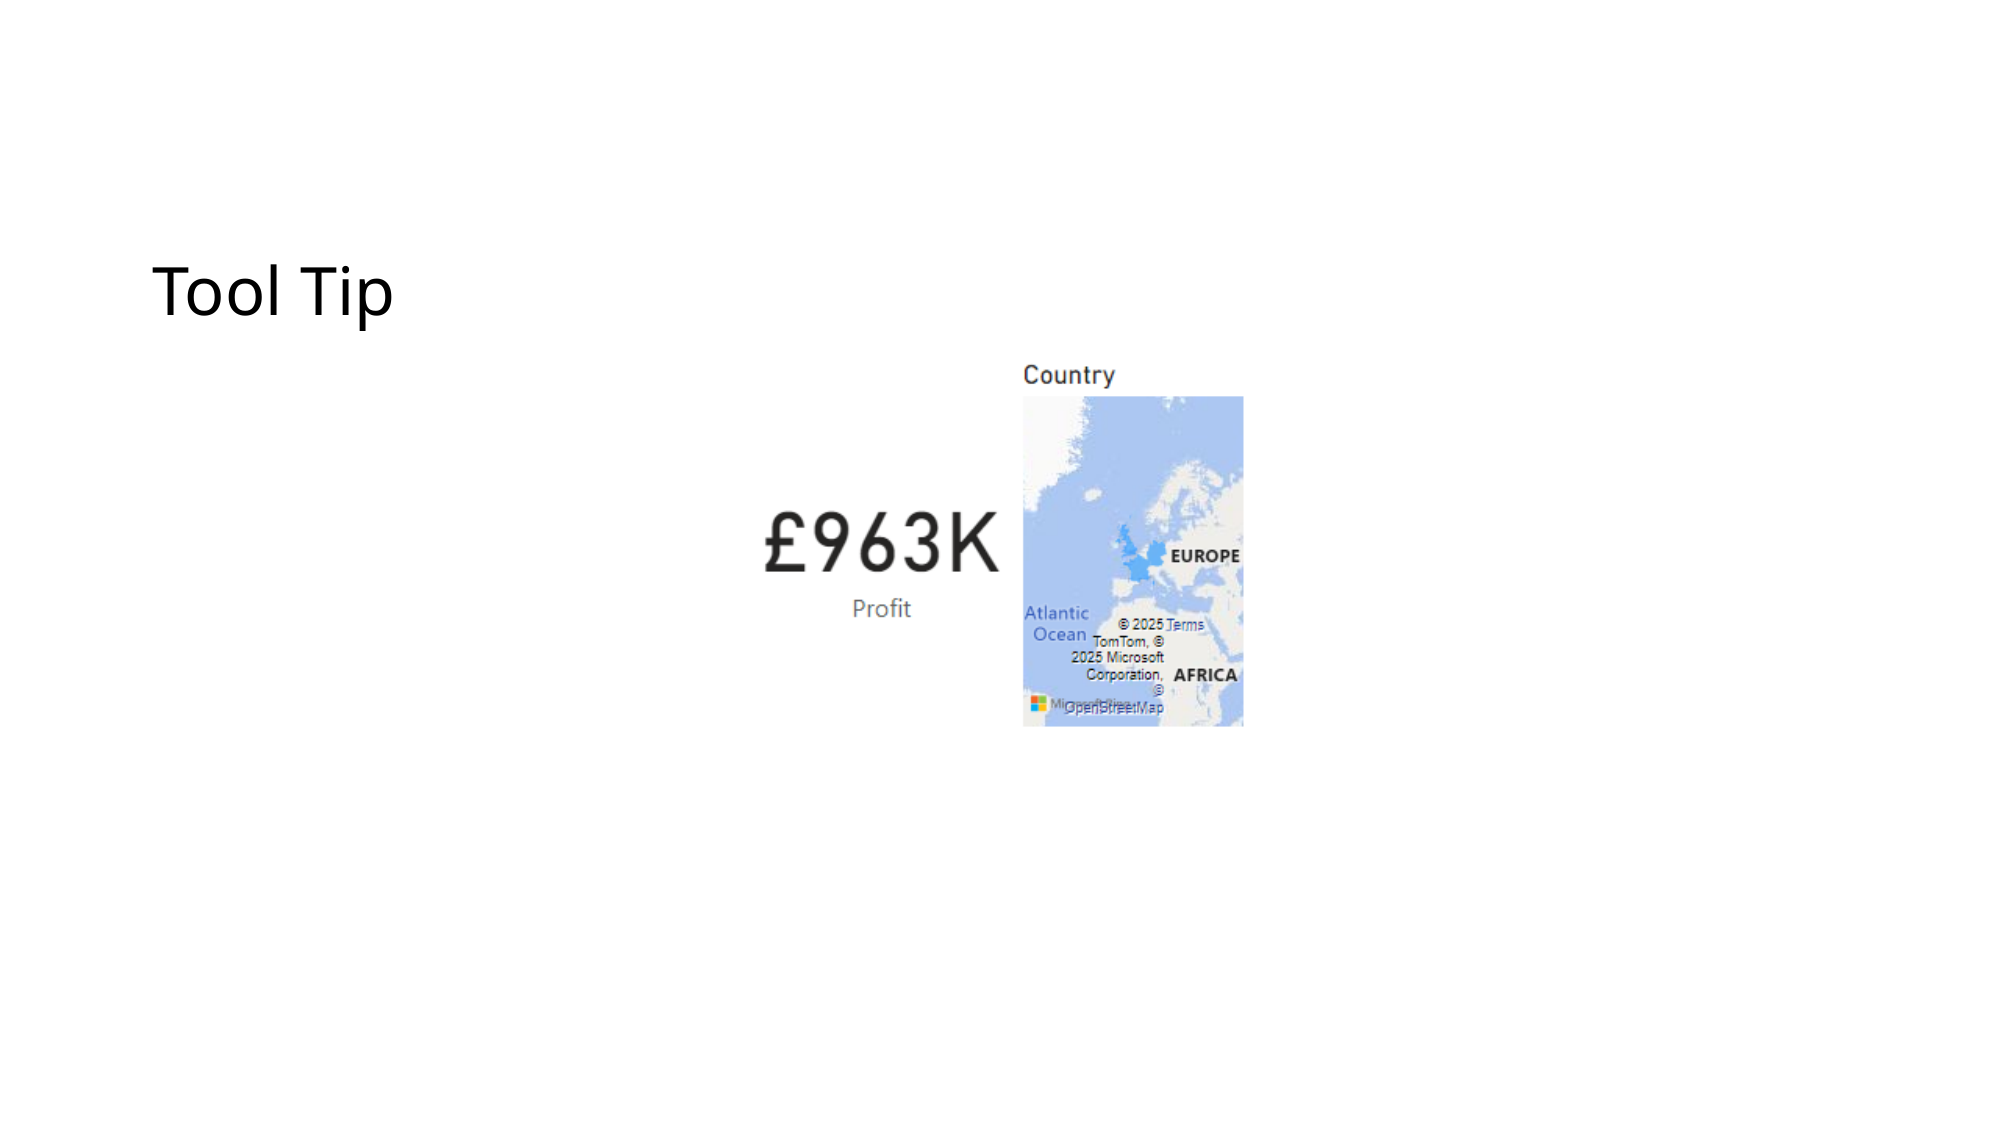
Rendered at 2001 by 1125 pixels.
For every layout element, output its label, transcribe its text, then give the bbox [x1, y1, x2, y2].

picture [749, 359, 1250, 766]
title Tool Tip [137, 75, 783, 338]
